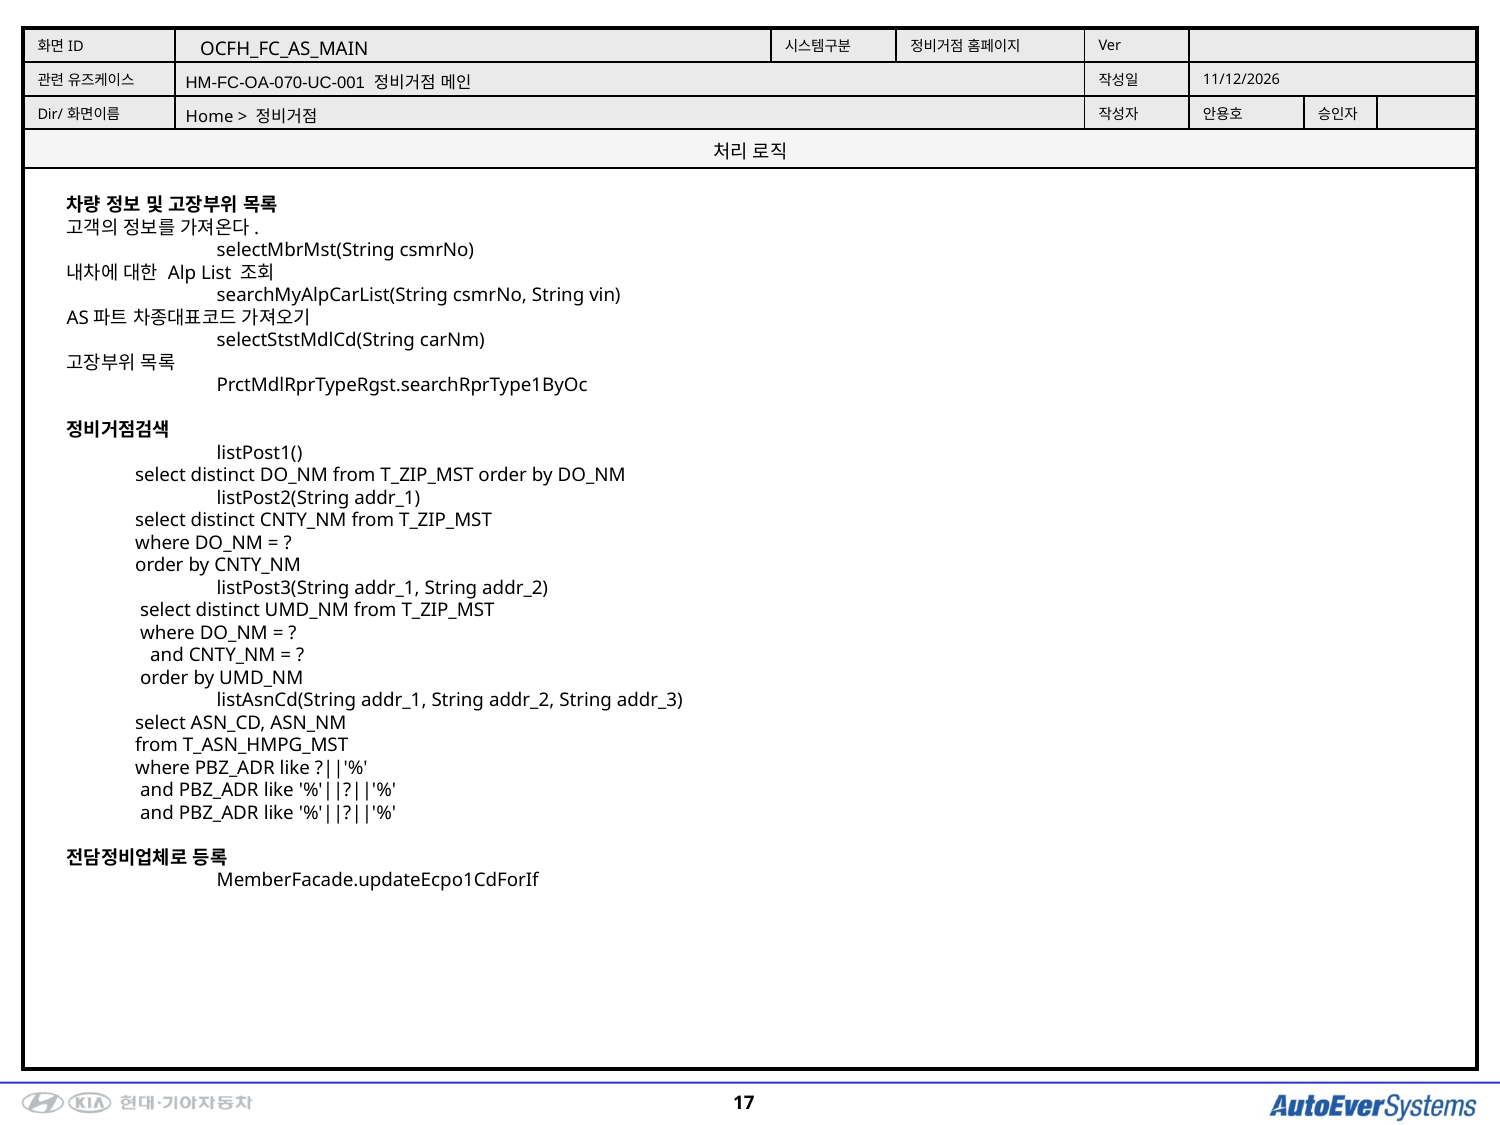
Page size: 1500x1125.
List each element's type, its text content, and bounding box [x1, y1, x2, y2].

text_box Home > 정비거점 [172, 101, 761, 133]
picture [1263, 1085, 1481, 1125]
text_box HM-FC-OA-070-UC-001 정비거점 메인 [172, 67, 761, 100]
picture [14, 1090, 255, 1114]
text_box OCFH_FC_AS_MAIN [185, 31, 384, 67]
text_box 차량 정보 및 고장부위 목록 고객의 정보를 가져온다. selectMbrMst(String csmrNo) 내차에 대한 Alp List 조회 searchMyAlpCarList(String csmrNo, String vin) AS파트 차종대표코드 가져오기 selectStstMdlCd(String carNm) 고장부위 목록 PrctMdlRprTypeRgst.searchRprType1ByOc 정비거점검색 listPost1() select distinct DO_NM from T_ZIP_MST order by DO_NM listPost2(String addr_1) select distinct CNTY_NM from T_ZIP_MST where DO_NM = ? order by CNTY_NM listPost3(String addr_1, String addr_2) select distinct UMD_NM from T_ZIP_MST where DO_NM = ? and CNTY_NM = ? order by UMD_NM listAsnCd(String addr_1, String addr_2, String addr_3) select ASN_CD, ASN_NM from T_ASN_HMPG_MST where PBZ_ADR like ?||'%' and PBZ_ADR like '%'||?||'%' and PBZ_ADR like '%'||?||'%' 전담정비업체로 등록 MemberFacade.updateEcpo1CdForIf [53, 186, 697, 920]
